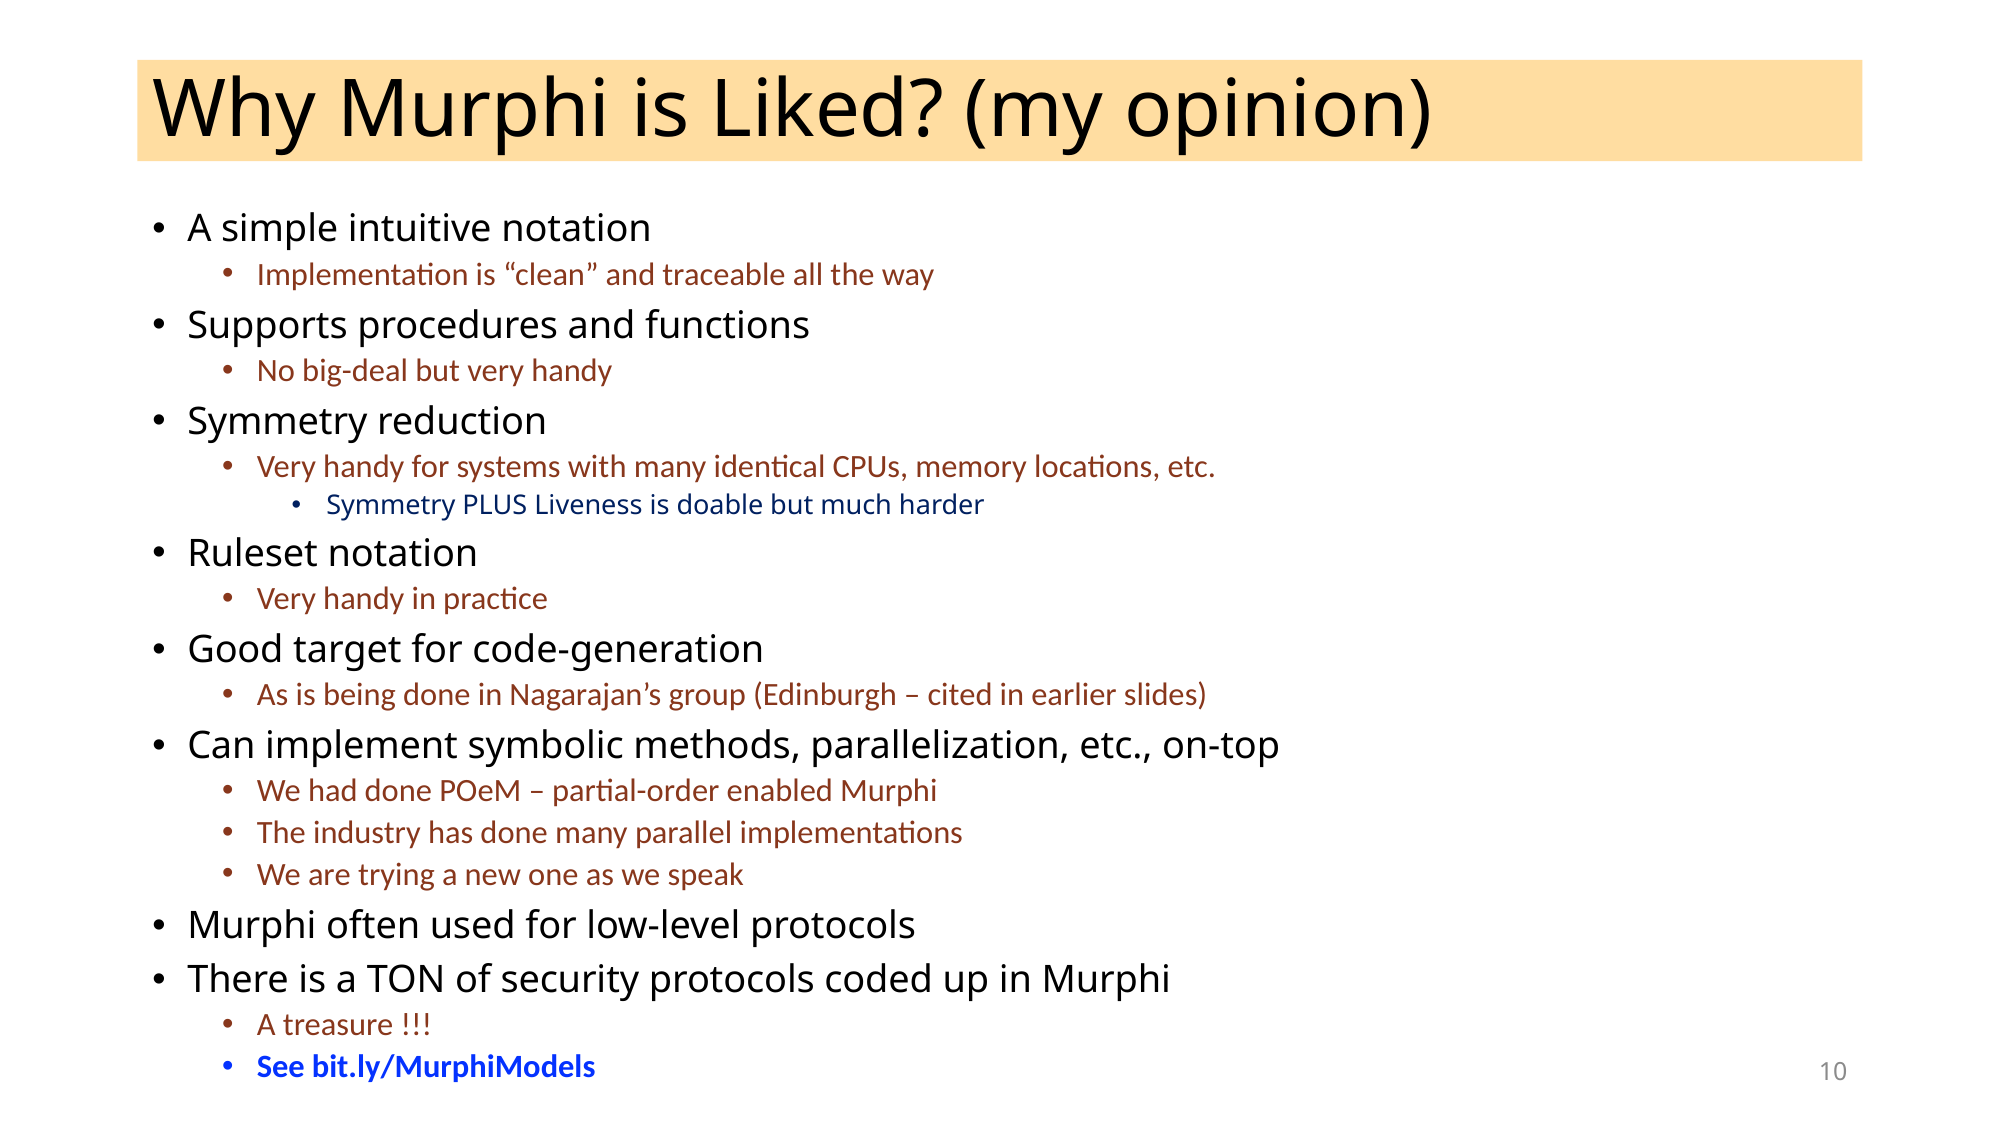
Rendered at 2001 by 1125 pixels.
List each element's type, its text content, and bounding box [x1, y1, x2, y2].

slide_number 10 [1412, 1042, 1863, 1103]
title Why Murphi is Liked? (my opinion) [137, 59, 1863, 162]
list A simple intuitive notation Implementation is “clean” and traceable all the way Supports procedures and functions No big-deal but very handy Symmetry reduction Very handy for systems with many identical CPUs, memory locations, etc. Symmetry PLUS Liveness is doable but much harder Ruleset notation Very handy in practice Good target for code-generation As is being done in Nagarajan’s group (Edinburgh – cited in earlier slides) Can implement symbolic methods, parallelization, etc., on-top We had done POeM – partial-order enabled Murphi The industry has done many parallel implementations We are trying a new one as we speak Murphi often used for low-level protocols There is a TON of security protocols coded up in Murphi A treasure !!! See bit.ly/MurphiModels [137, 201, 1863, 1103]
